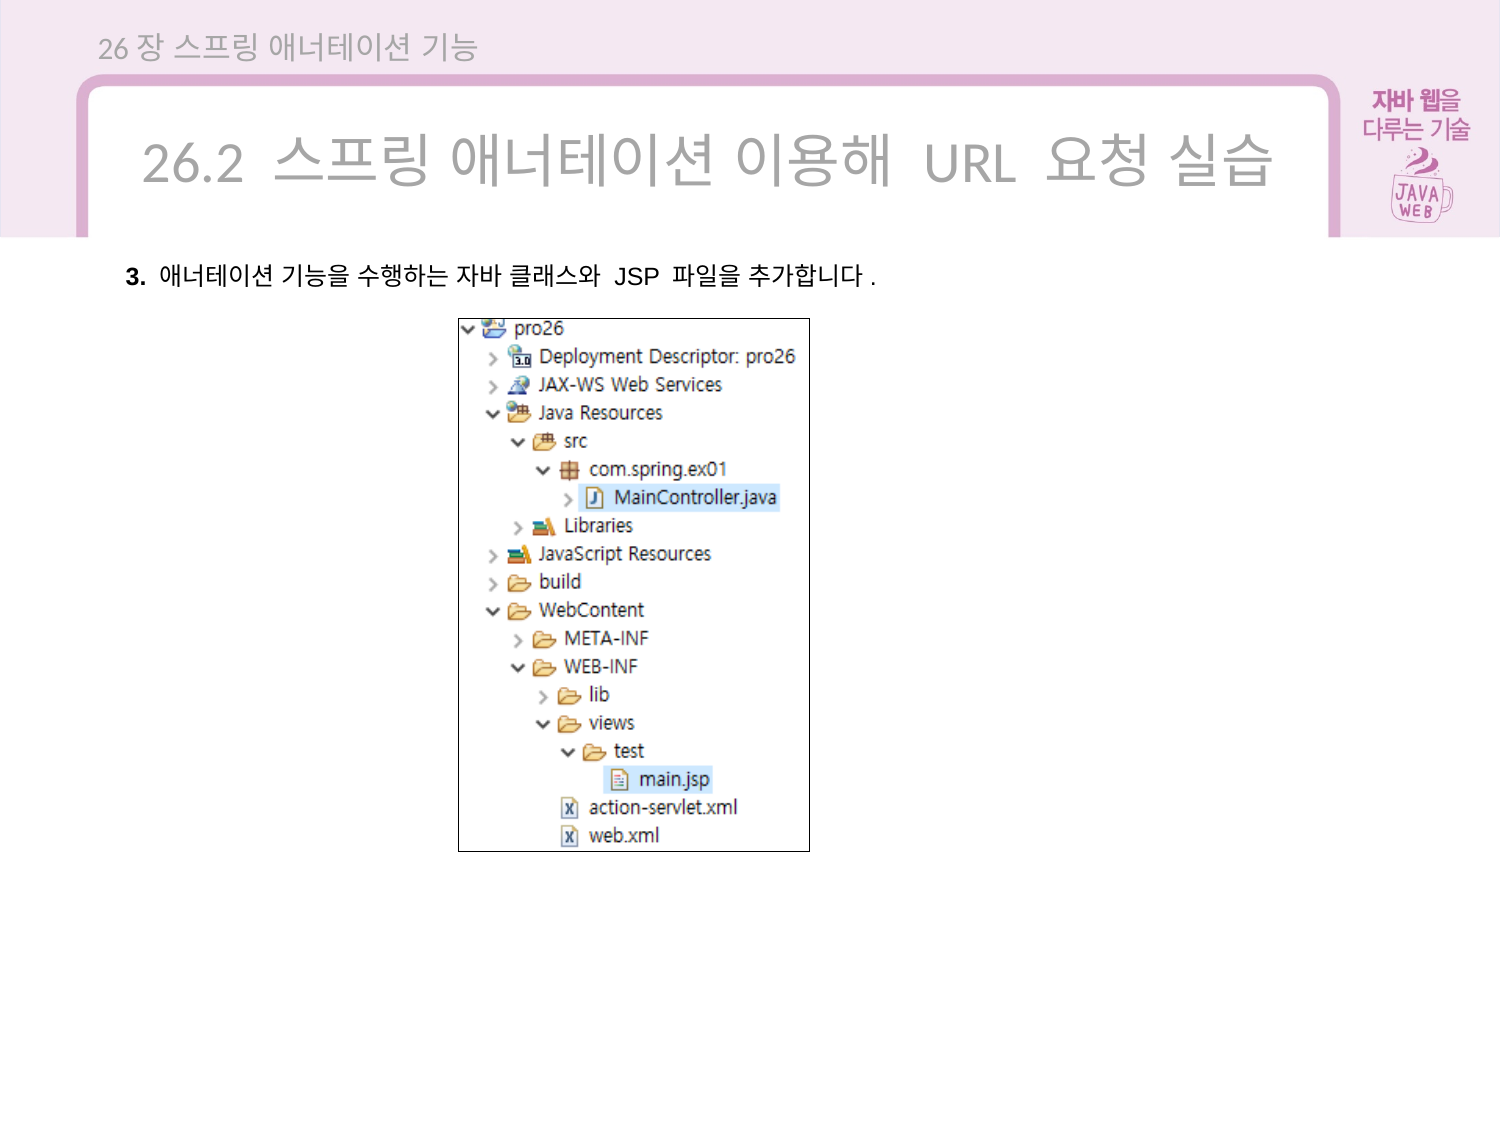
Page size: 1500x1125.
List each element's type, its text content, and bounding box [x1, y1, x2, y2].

text_box 3. 애너테이션 기능을 수행하는 자바 클래스와 JSP 파일을 추가합니다. [110, 252, 1354, 298]
text_box 26장 스프링 애너테이션 기능 [82, 0, 1133, 74]
text_box 26.2 스프링 애너테이션 이용해 URL 요청 실습 [96, 117, 1321, 202]
picture [0, 0, 1500, 1125]
